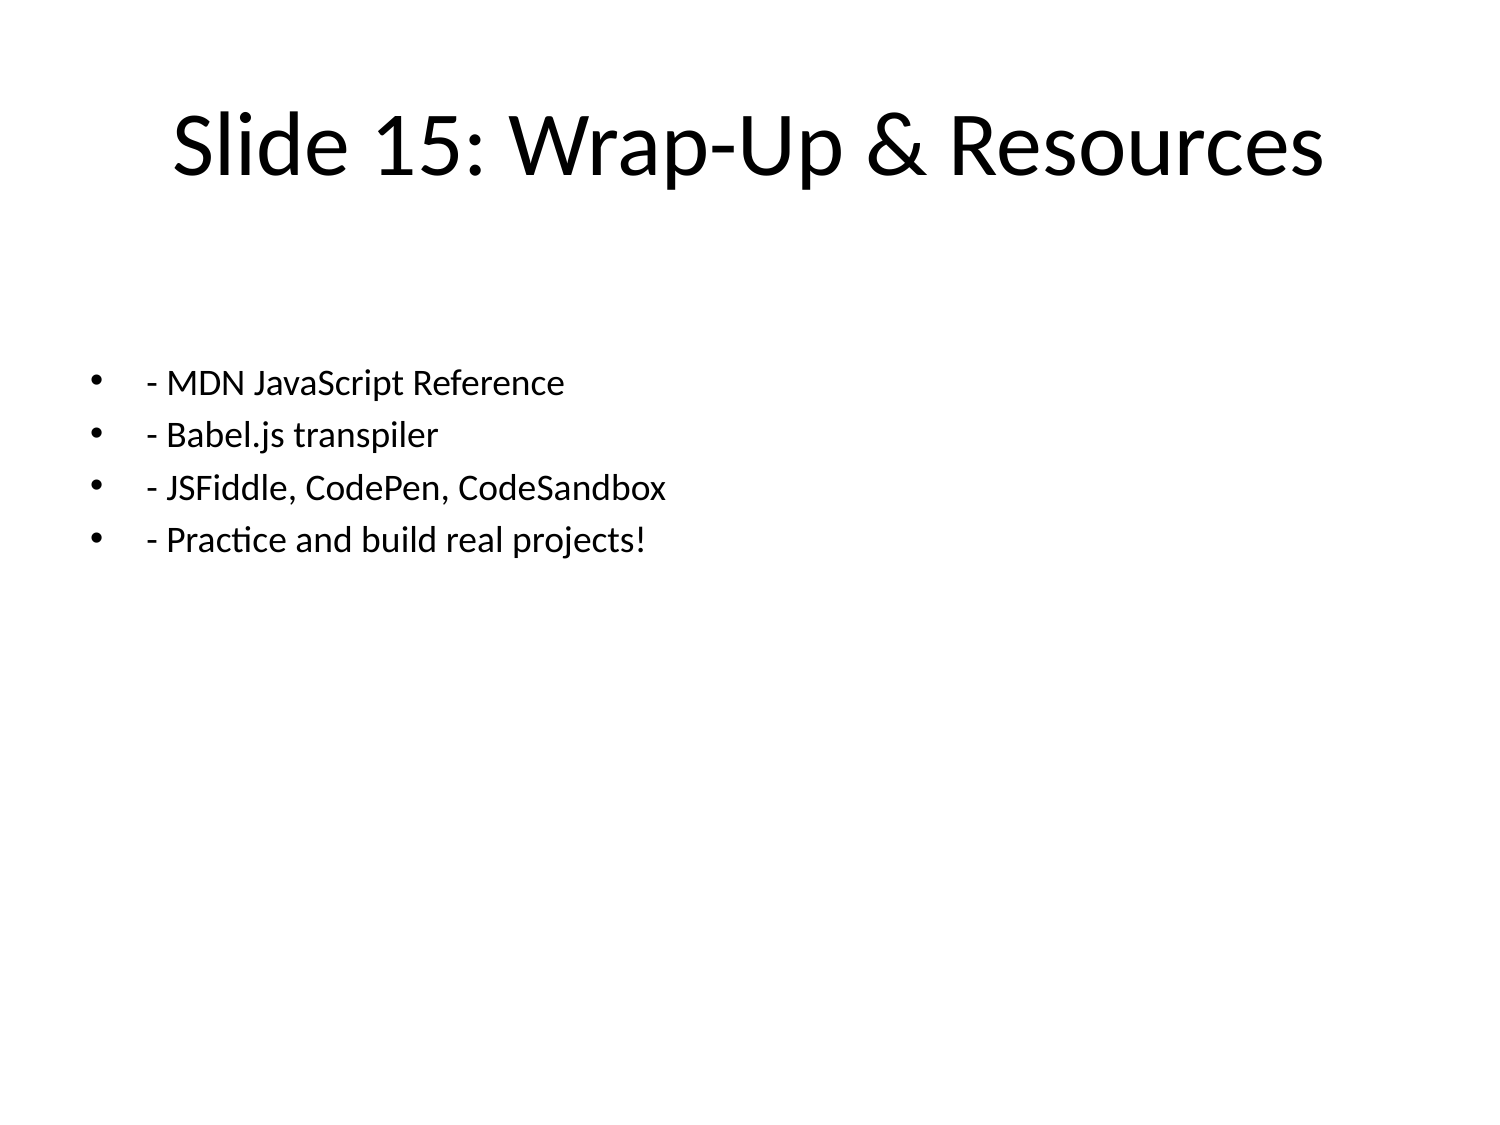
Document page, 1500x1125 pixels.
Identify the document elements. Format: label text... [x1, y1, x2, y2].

list - MDN JavaScript Reference - Babel.js transpiler - JSFiddle, CodePen, CodeSandbox - Practice and build real projects! [75, 262, 1425, 1005]
title Slide 15: Wrap-Up & Resources [75, 45, 1425, 233]
